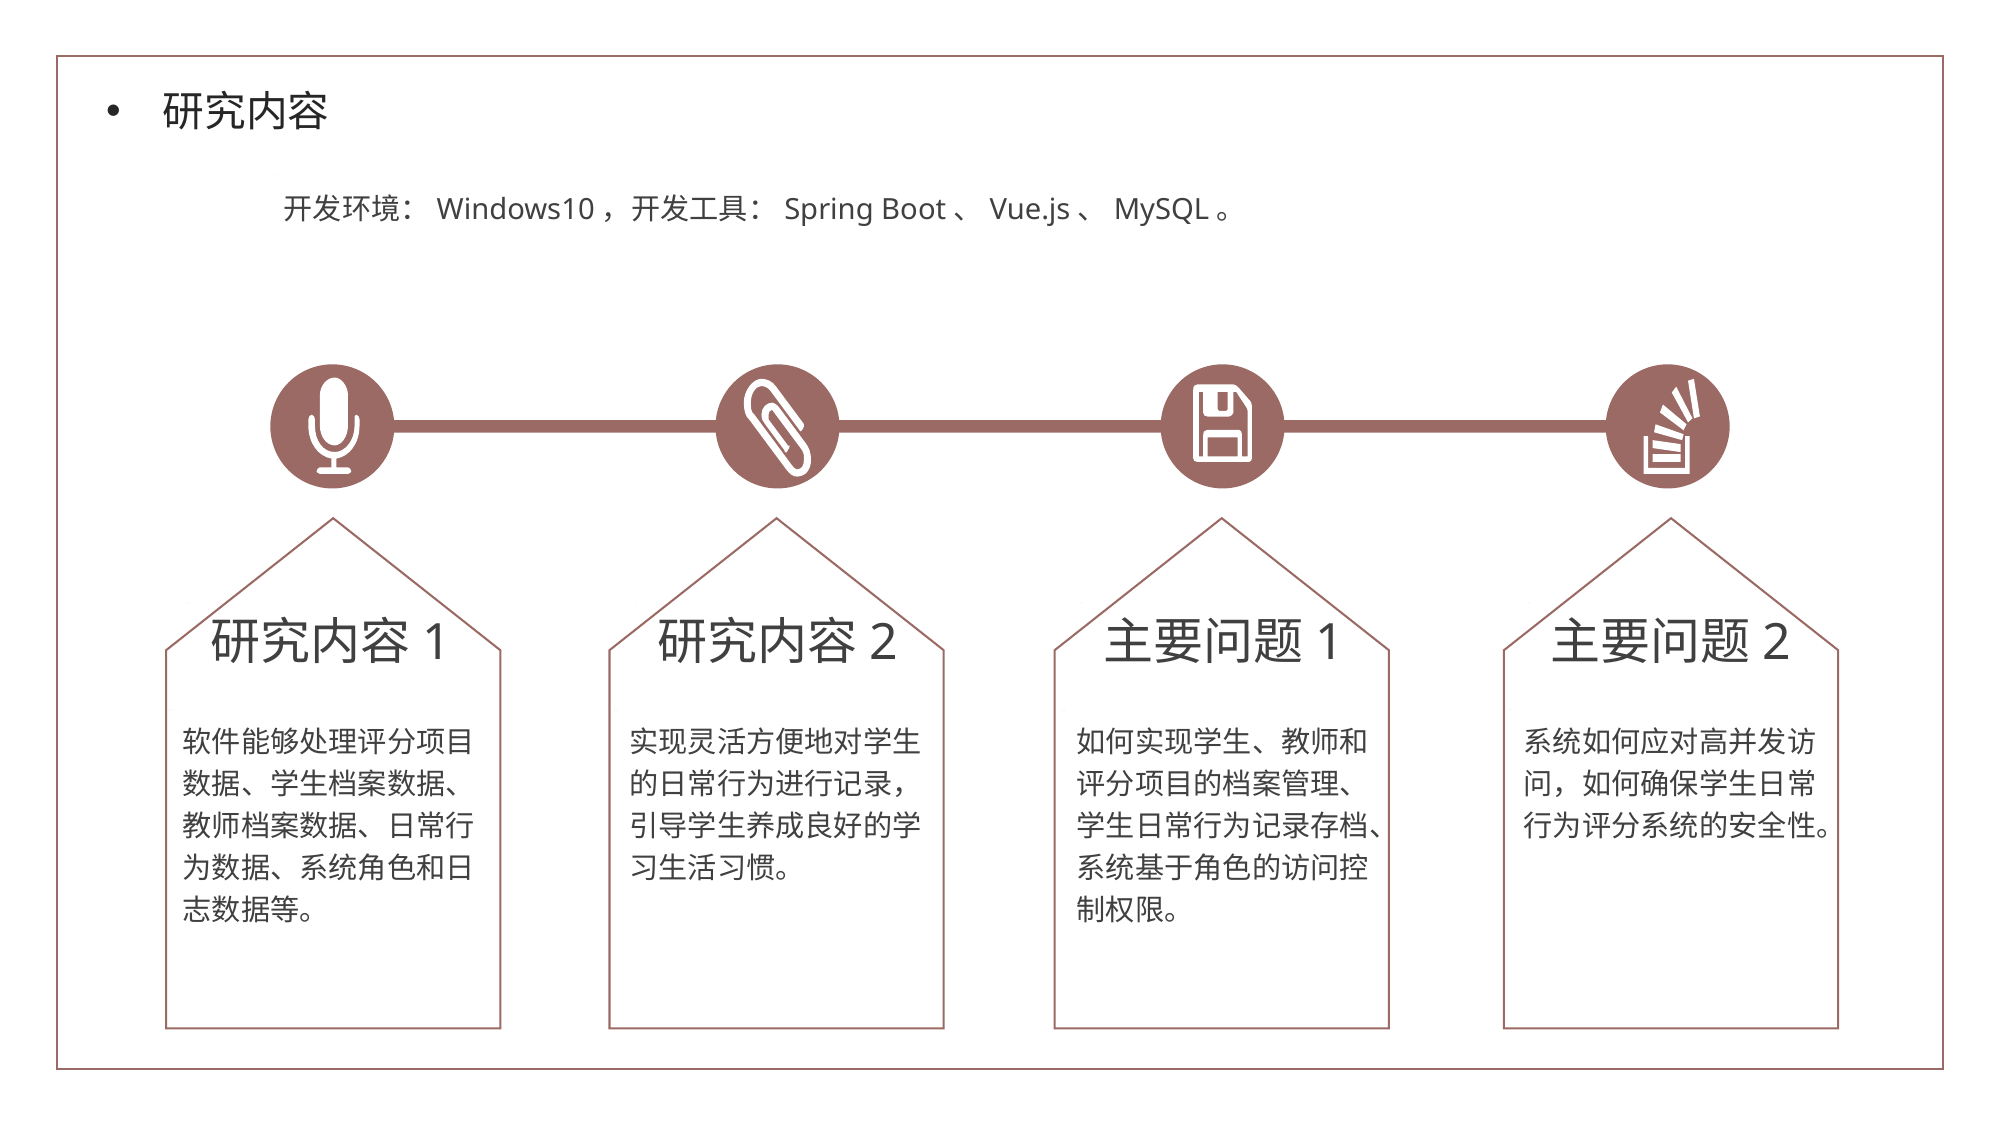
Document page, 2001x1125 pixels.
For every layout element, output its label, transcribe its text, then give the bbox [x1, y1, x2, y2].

text_box 开发环境：Windows10，开发工具：Spring Boot、Vue.js、MySQL。 [268, 175, 1731, 233]
text_box 系统如何应对高并发访问，如何确保学生日常行为评分系统的安全性。 [1508, 709, 1832, 850]
text_box [1502, 630, 1840, 1030]
text_box [1053, 628, 1390, 1030]
text_box [608, 629, 945, 1030]
text_box 研究内容 [91, 77, 394, 143]
text_box 如何实现学生、教师和评分项目的档案管理、学生日常行为记录存档、系统基于角色的访问控制权限。 [1061, 709, 1385, 934]
text_box 实现灵活方便地对学生的日常行为进行记录，引导学生养成良好的学习生活习惯。 [614, 709, 938, 892]
text_box [56, 55, 1944, 1070]
text_box 研究内容1 [187, 602, 475, 677]
text_box [225, 516, 441, 602]
text_box 主要问题2 [1527, 602, 1815, 677]
text_box [668, 516, 885, 602]
text_box 研究内容2 [634, 602, 921, 677]
text_box 软件能够处理评分项目数据、学生档案数据、教师档案数据、日常行为数据、系统角色和日志数据等。 [167, 709, 491, 934]
text_box [165, 628, 502, 1030]
text_box [1563, 516, 1779, 602]
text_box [270, 364, 1730, 489]
text_box [1114, 516, 1330, 602]
text_box 主要问题1 [1080, 602, 1368, 677]
